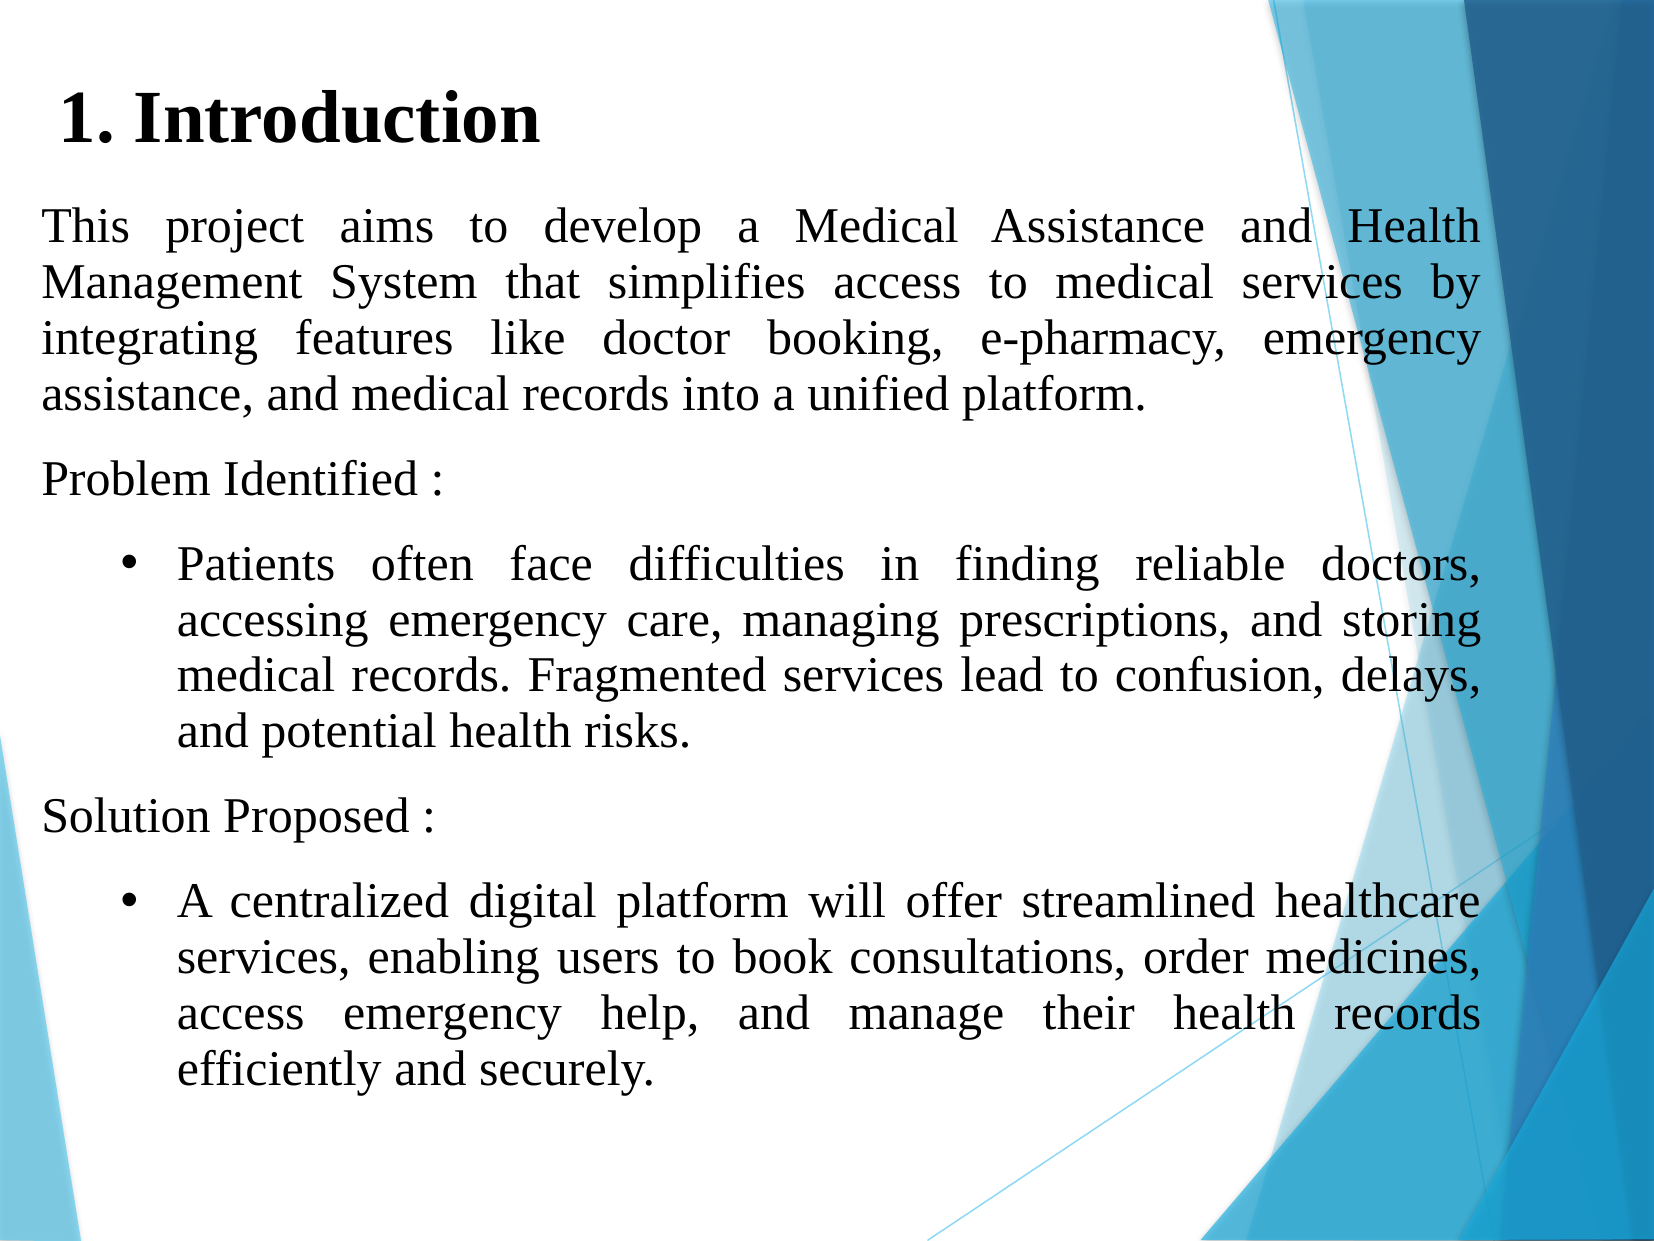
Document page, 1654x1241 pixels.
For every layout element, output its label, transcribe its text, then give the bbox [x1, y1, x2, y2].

text_box This project aims to develop a Medical Assistance and Health Management System that simplifies access to medical services by integrating features like doctor booking, e-pharmacy, emergency assistance, and medical records into a unified platform. Problem Identified : Patients often face difficulties in finding reliable doctors, accessing emergency care, managing prescriptions, and storing medical records. Fragmented services lead to confusion, delays, and potential health risks. Solution Proposed : A centralized digital platform will offer streamlined healthcare services, enabling users to book consultations, order medicines, access emergency help, and manage their health records efficiently and securely. [23, 194, 1483, 1187]
text_box 1. Introduction [58, 11, 1547, 219]
